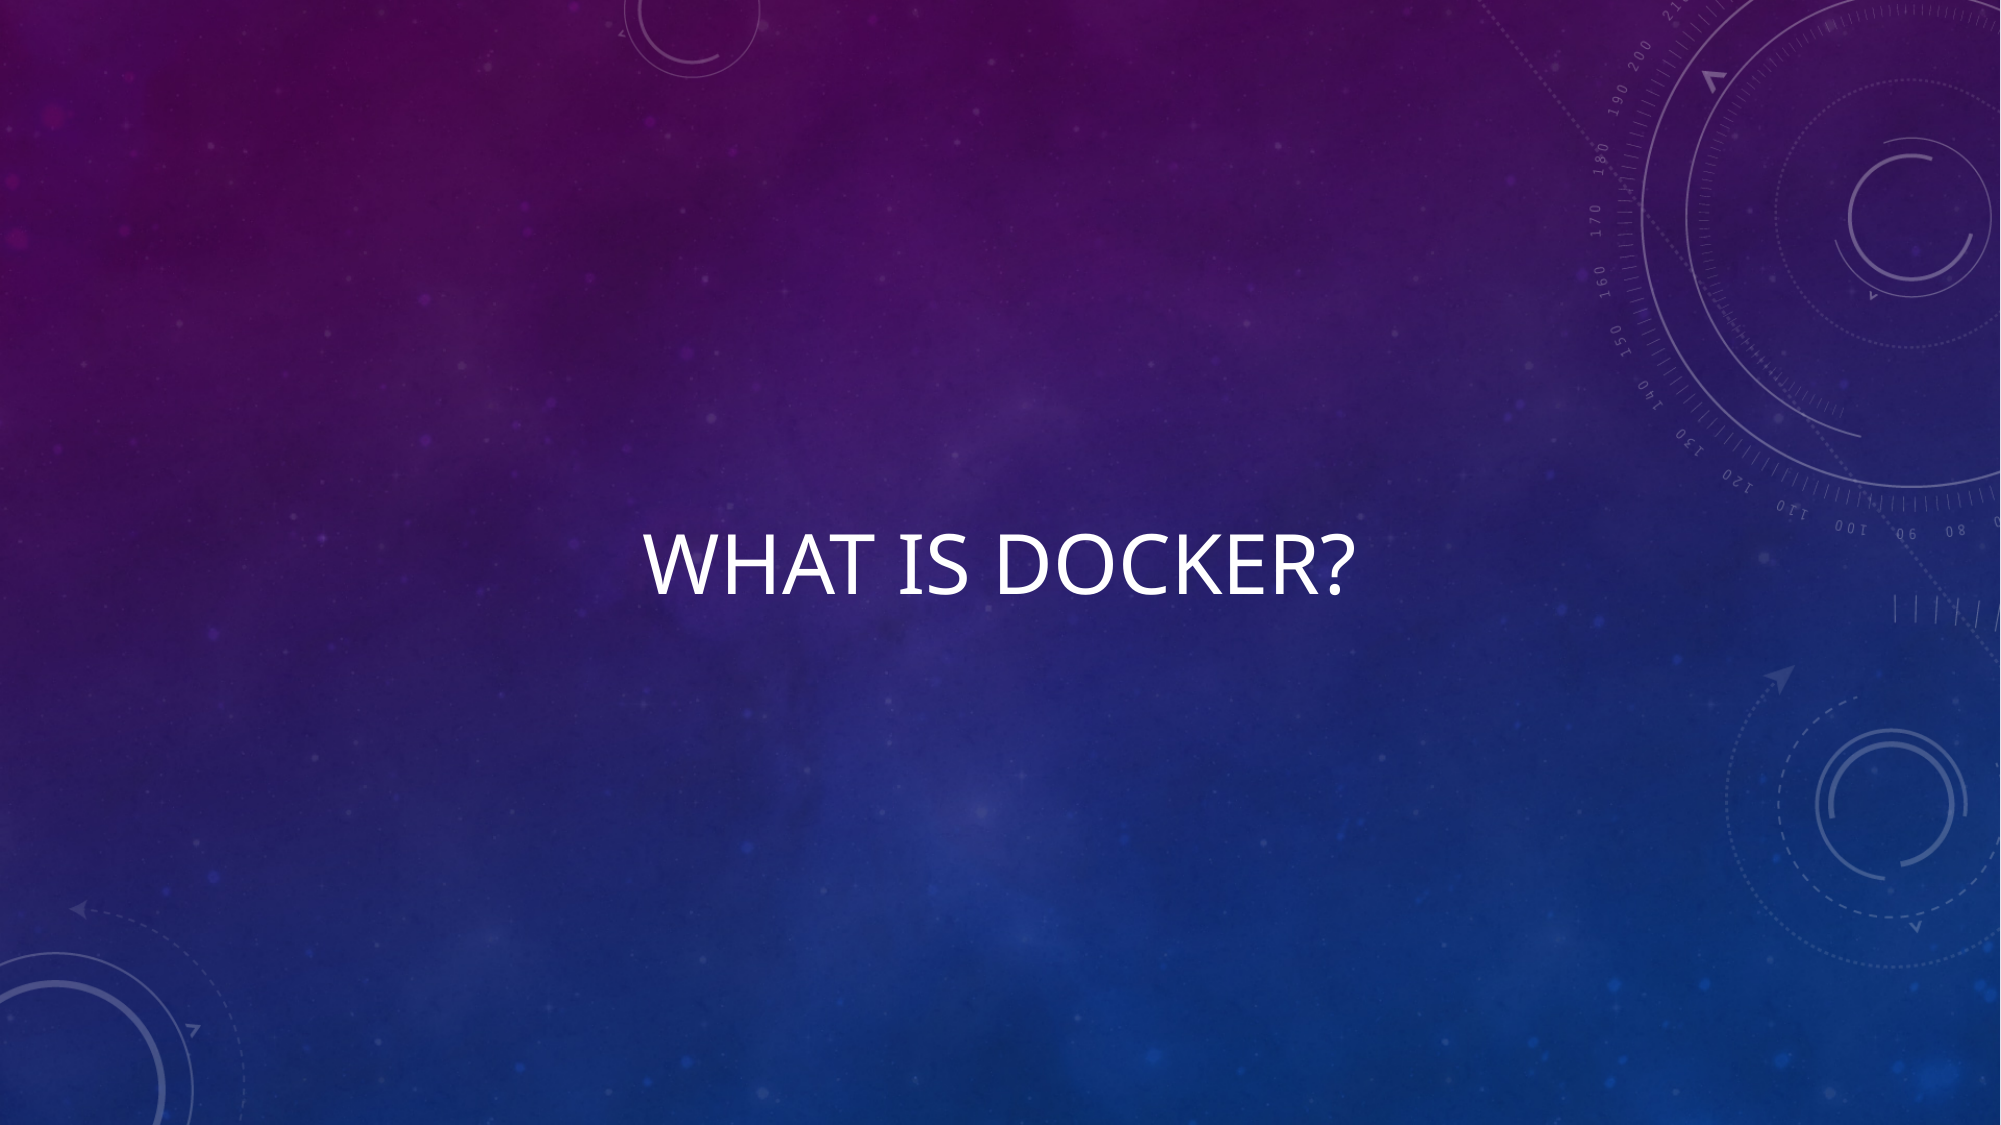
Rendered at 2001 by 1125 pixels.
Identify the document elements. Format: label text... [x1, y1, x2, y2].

title What is docker? [169, 441, 1832, 681]
picture [0, 0, 2001, 1125]
